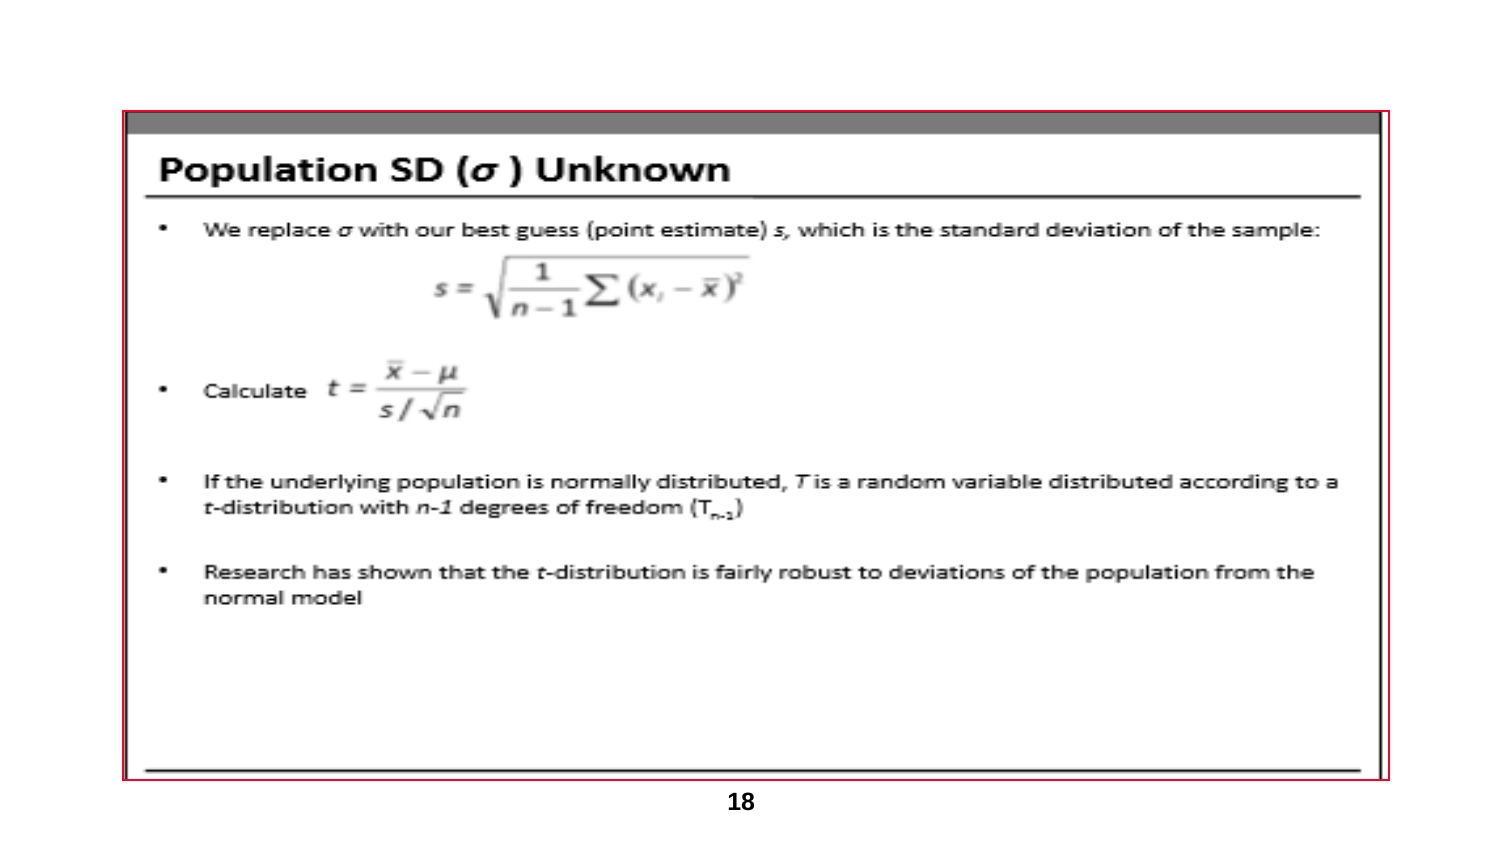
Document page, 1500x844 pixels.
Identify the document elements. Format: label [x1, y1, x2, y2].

picture [123, 111, 1388, 780]
